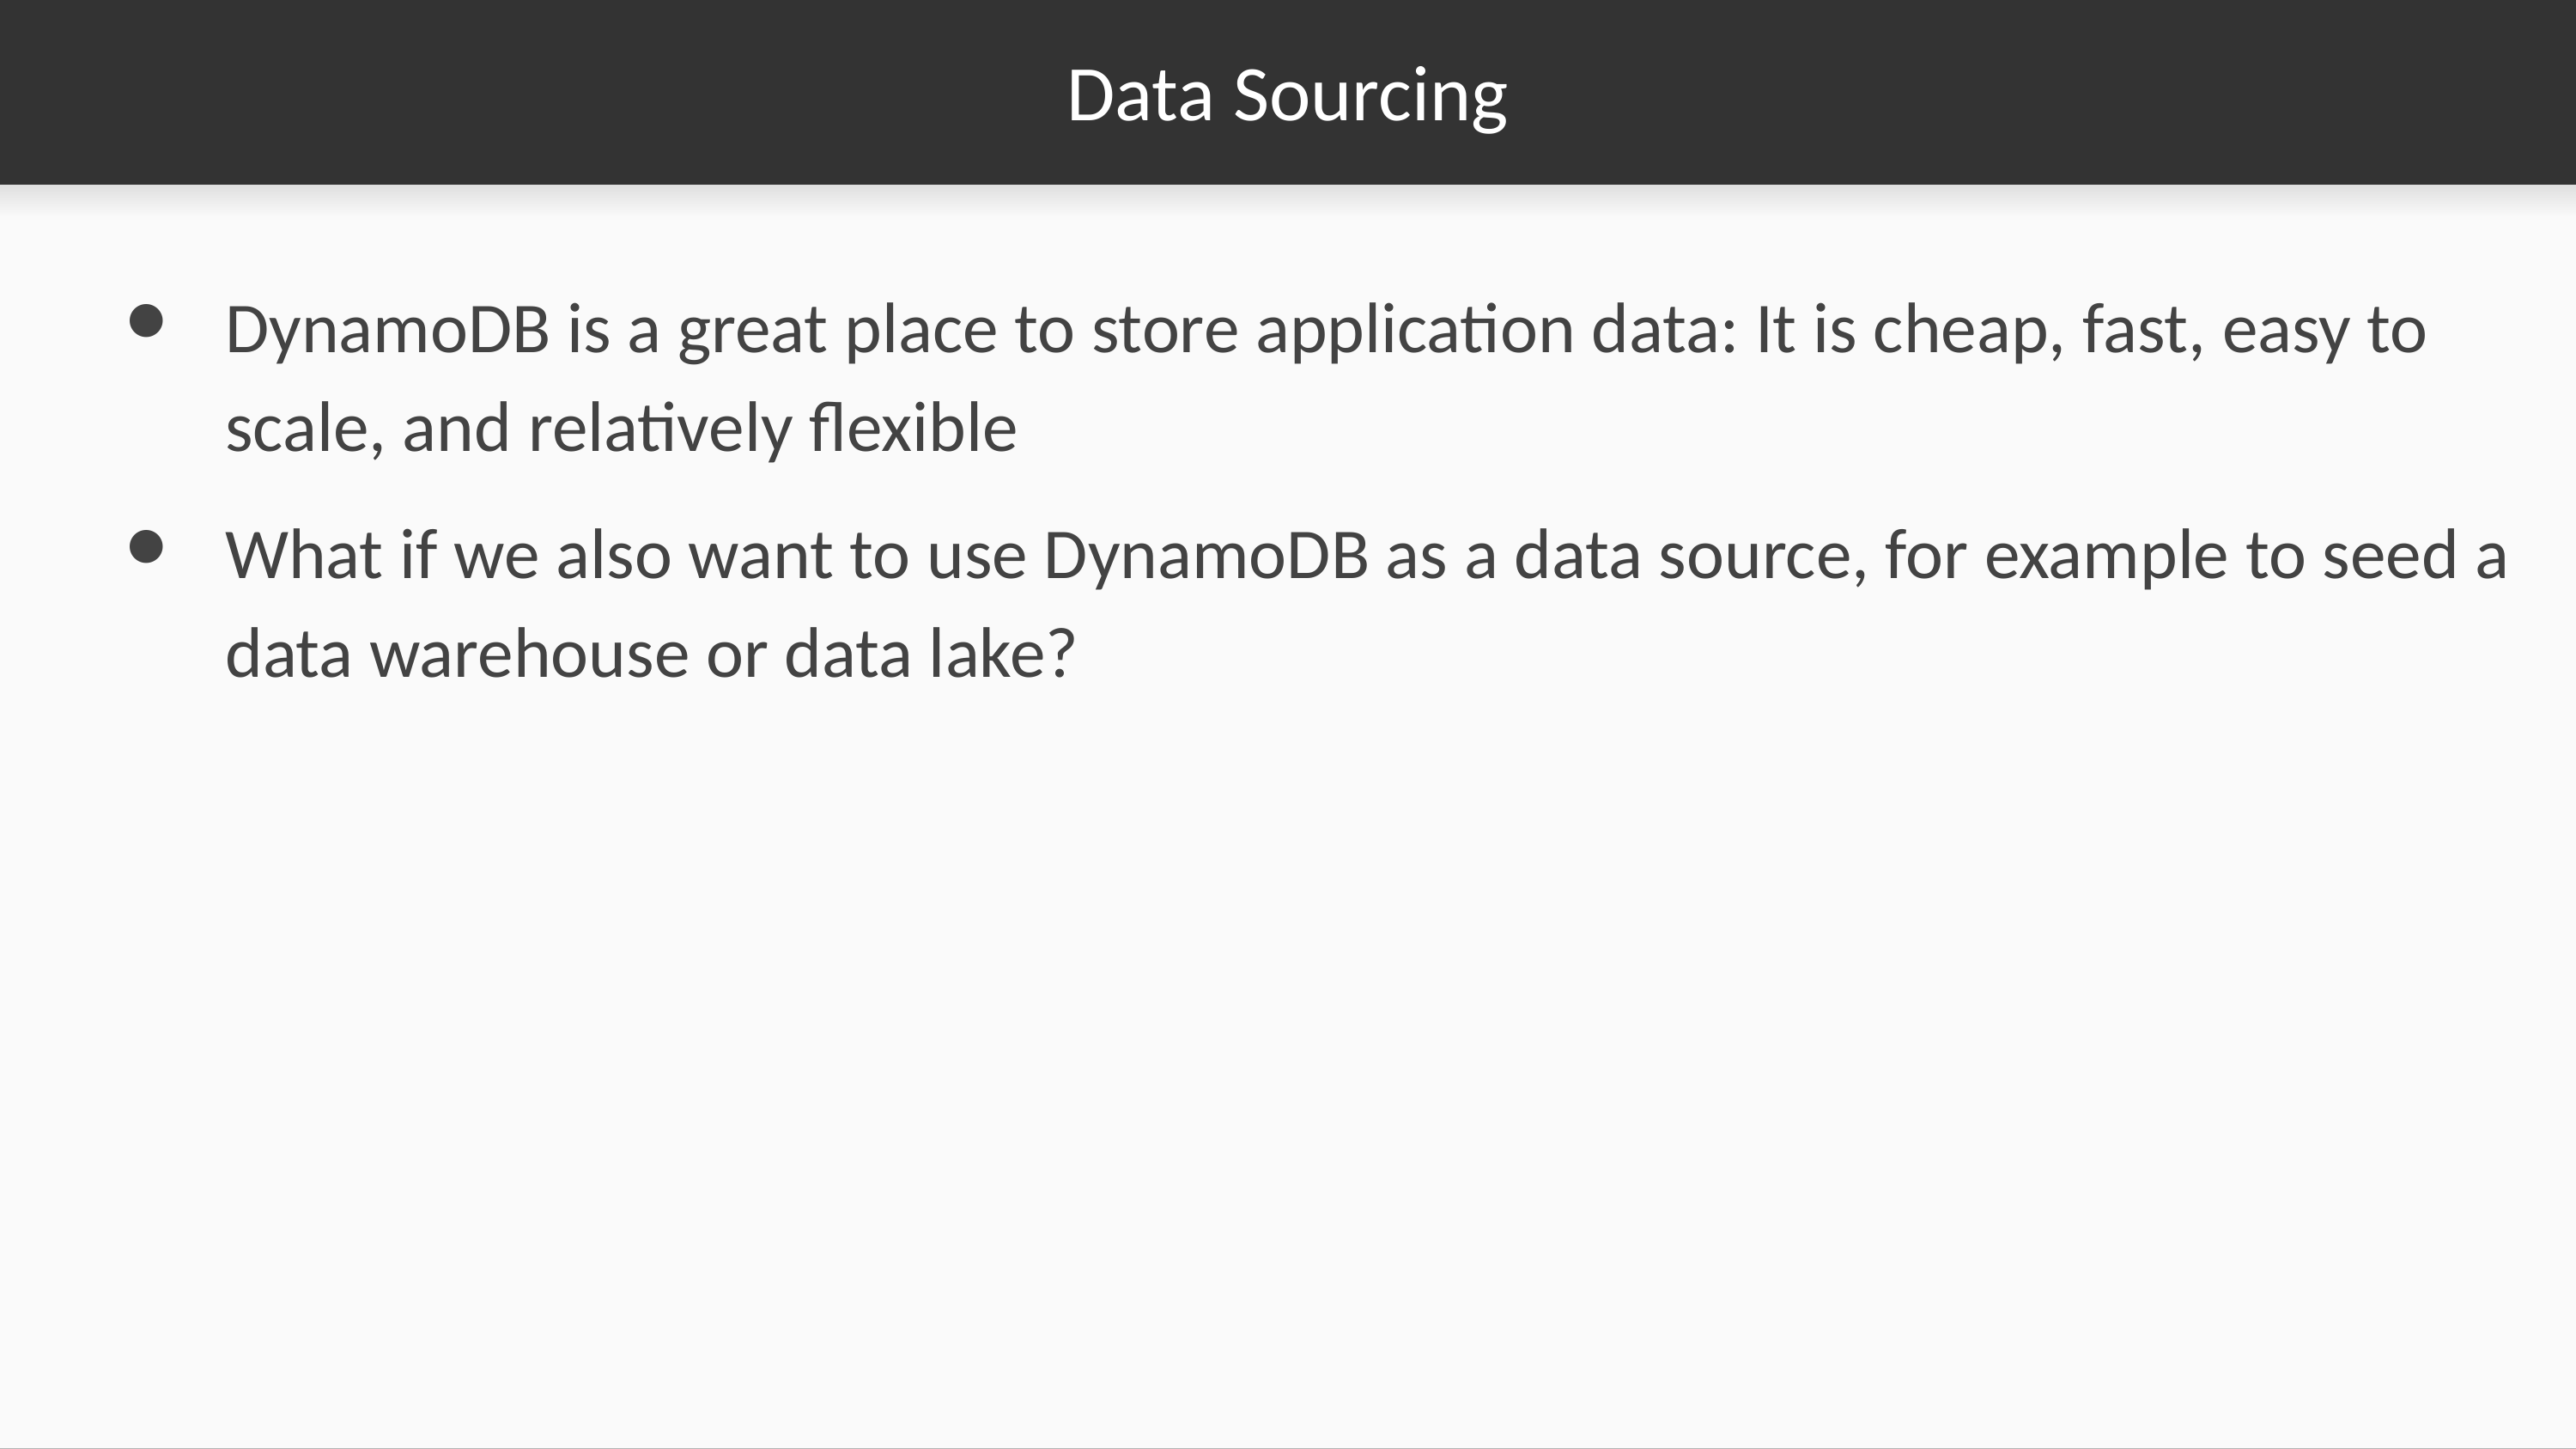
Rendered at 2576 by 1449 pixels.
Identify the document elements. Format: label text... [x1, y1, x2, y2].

title Data Sourcing [28, 4, 2547, 174]
text_box DynamoDB is a great place to store application data: It is cheap, fast, easy to scale, and relatively flexible What if we also want to use DynamoDB as a data source, for example to seed a data warehouse or data lake? [70, 241, 2568, 1396]
